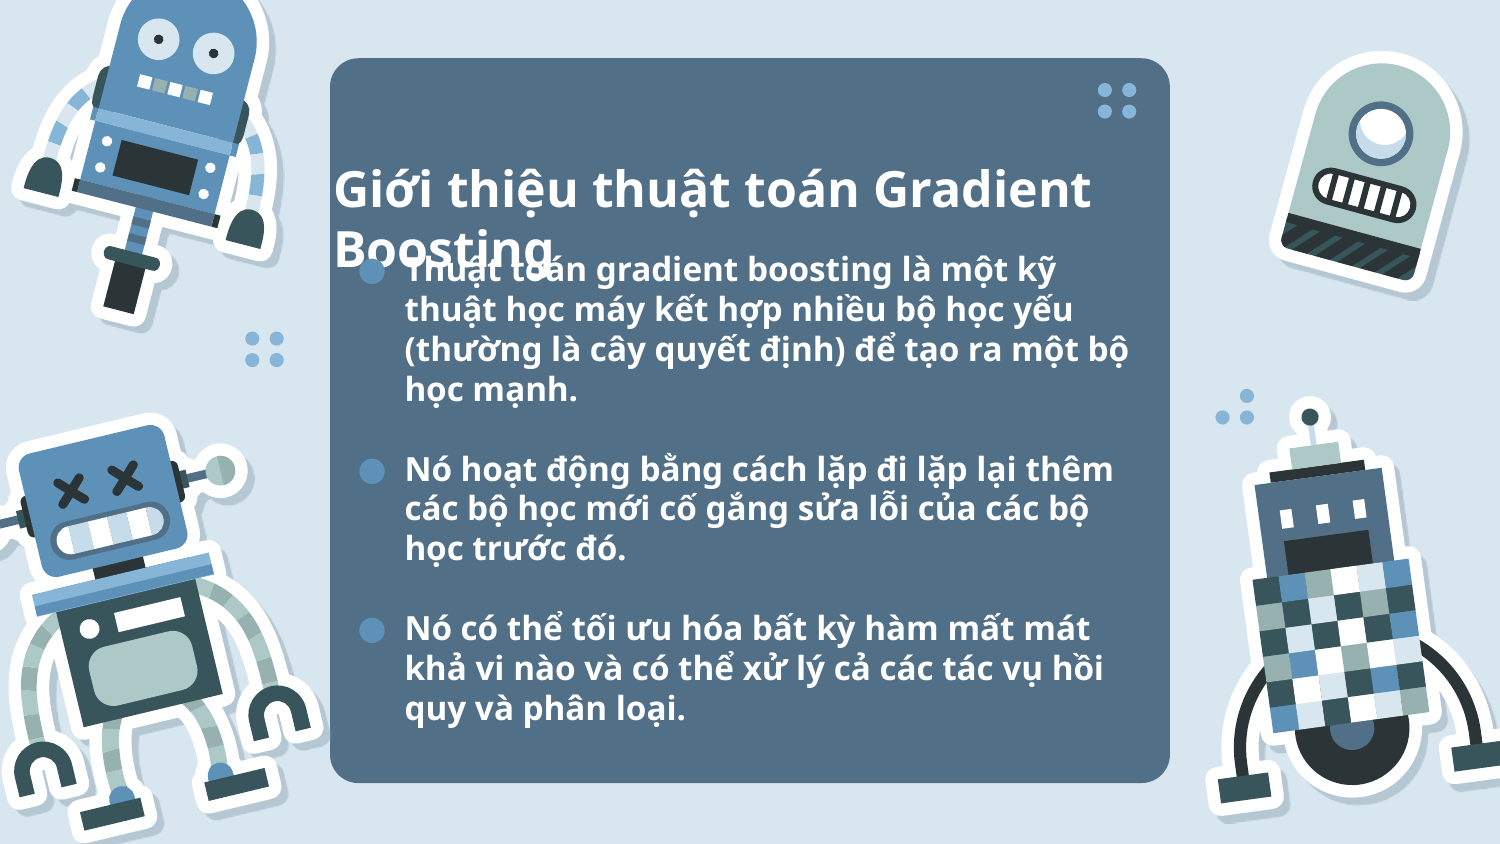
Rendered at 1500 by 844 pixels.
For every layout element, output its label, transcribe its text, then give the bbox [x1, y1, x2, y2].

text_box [1303, 61, 1442, 269]
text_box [1215, 388, 1255, 425]
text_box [40, 0, 287, 317]
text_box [1193, 406, 1482, 787]
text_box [0, 434, 283, 815]
title Giới thiệu thuật toán Gradient Boosting [318, 142, 1182, 264]
list Thuật toán gradient boosting là một kỹ thuật học máy kết hợp nhiều bộ học yếu (thường là cây quyết định) để tạo ra một bộ học mạnh. Nó hoạt động bằng cách lặp đi lặp lại thêm các bộ học mới cố gắng sửa lỗi của các bộ học trước đó. Nó có thể tối ưu hóa bất kỳ hàm mất mát khả vi nào và có thể xử lý cả các tác vụ hồi quy và phân loại. [342, 233, 1157, 701]
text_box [1097, 82, 1137, 119]
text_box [244, 331, 284, 368]
